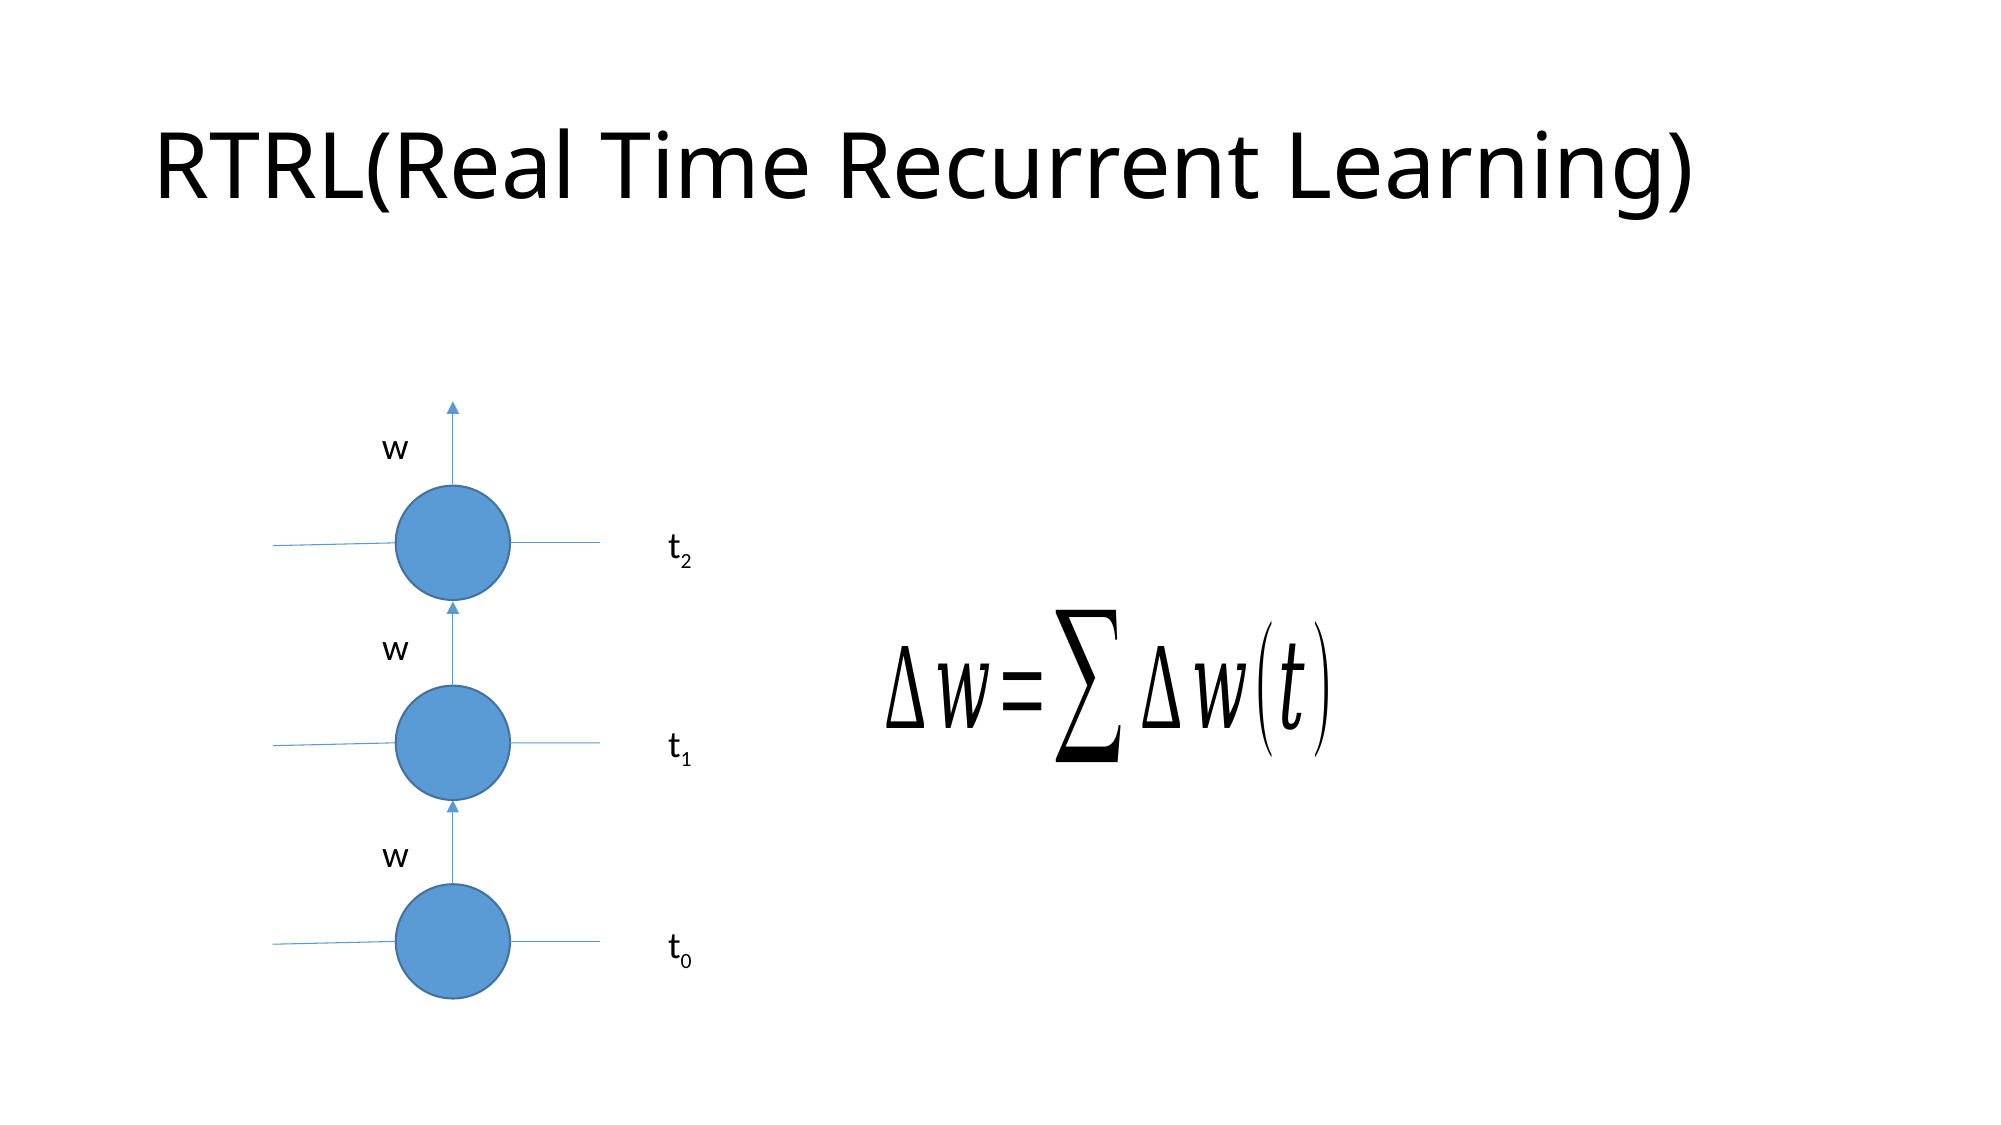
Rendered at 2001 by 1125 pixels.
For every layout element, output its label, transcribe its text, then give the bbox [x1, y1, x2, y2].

text_box [394, 684, 512, 801]
title RTRL(Real Time Recurrent Learning) [137, 59, 1863, 278]
text_box [394, 484, 512, 601]
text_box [272, 742, 396, 746]
text_box t2 [653, 513, 707, 580]
text_box t0 [653, 913, 707, 980]
text_box w [367, 615, 424, 675]
text_box [394, 883, 512, 1000]
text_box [272, 542, 396, 546]
text_box w [367, 822, 424, 882]
text_box w [367, 415, 424, 475]
text_box t1 [653, 712, 707, 779]
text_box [272, 941, 396, 945]
